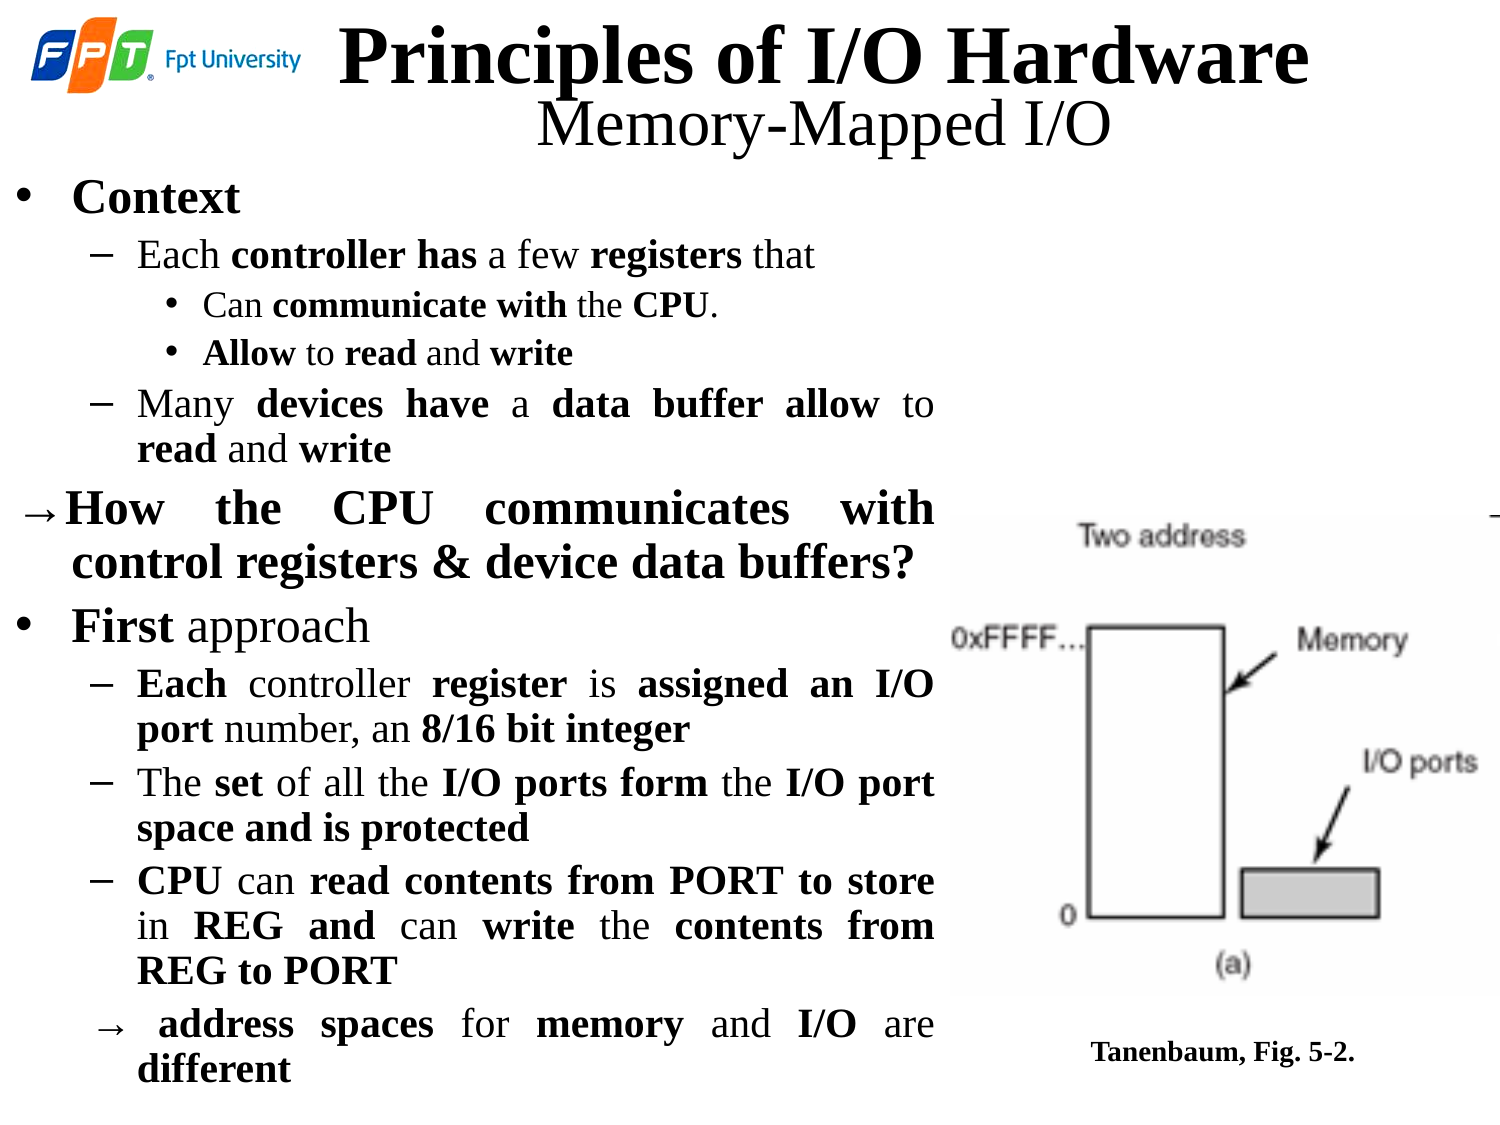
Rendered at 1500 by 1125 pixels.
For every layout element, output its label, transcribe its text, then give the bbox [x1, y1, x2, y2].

title Principles of I/O Hardware [150, 0, 1500, 74]
list Context Each controller has a few registers that Can communicate with the CPU. Allow to read and write Many devices have a data buffer allow to read and write →How the CPU communicates with control registers & device data buffers? First approach Each controller register is assigned an I/O port number, an 8/16 bit integer The set of all the I/O ports form the I/O port space and is protected CPU can read contents from PORT to store in REG and can write the contents from REG to PORT → address spaces for memory and I/O are different [0, 162, 950, 1125]
text_box Tanenbaum, Fig. 5-2. [1075, 1024, 1371, 1075]
text_box Memory-Mapped I/O [149, 74, 1500, 163]
picture [949, 515, 1500, 996]
picture [0, 0, 150, 122]
